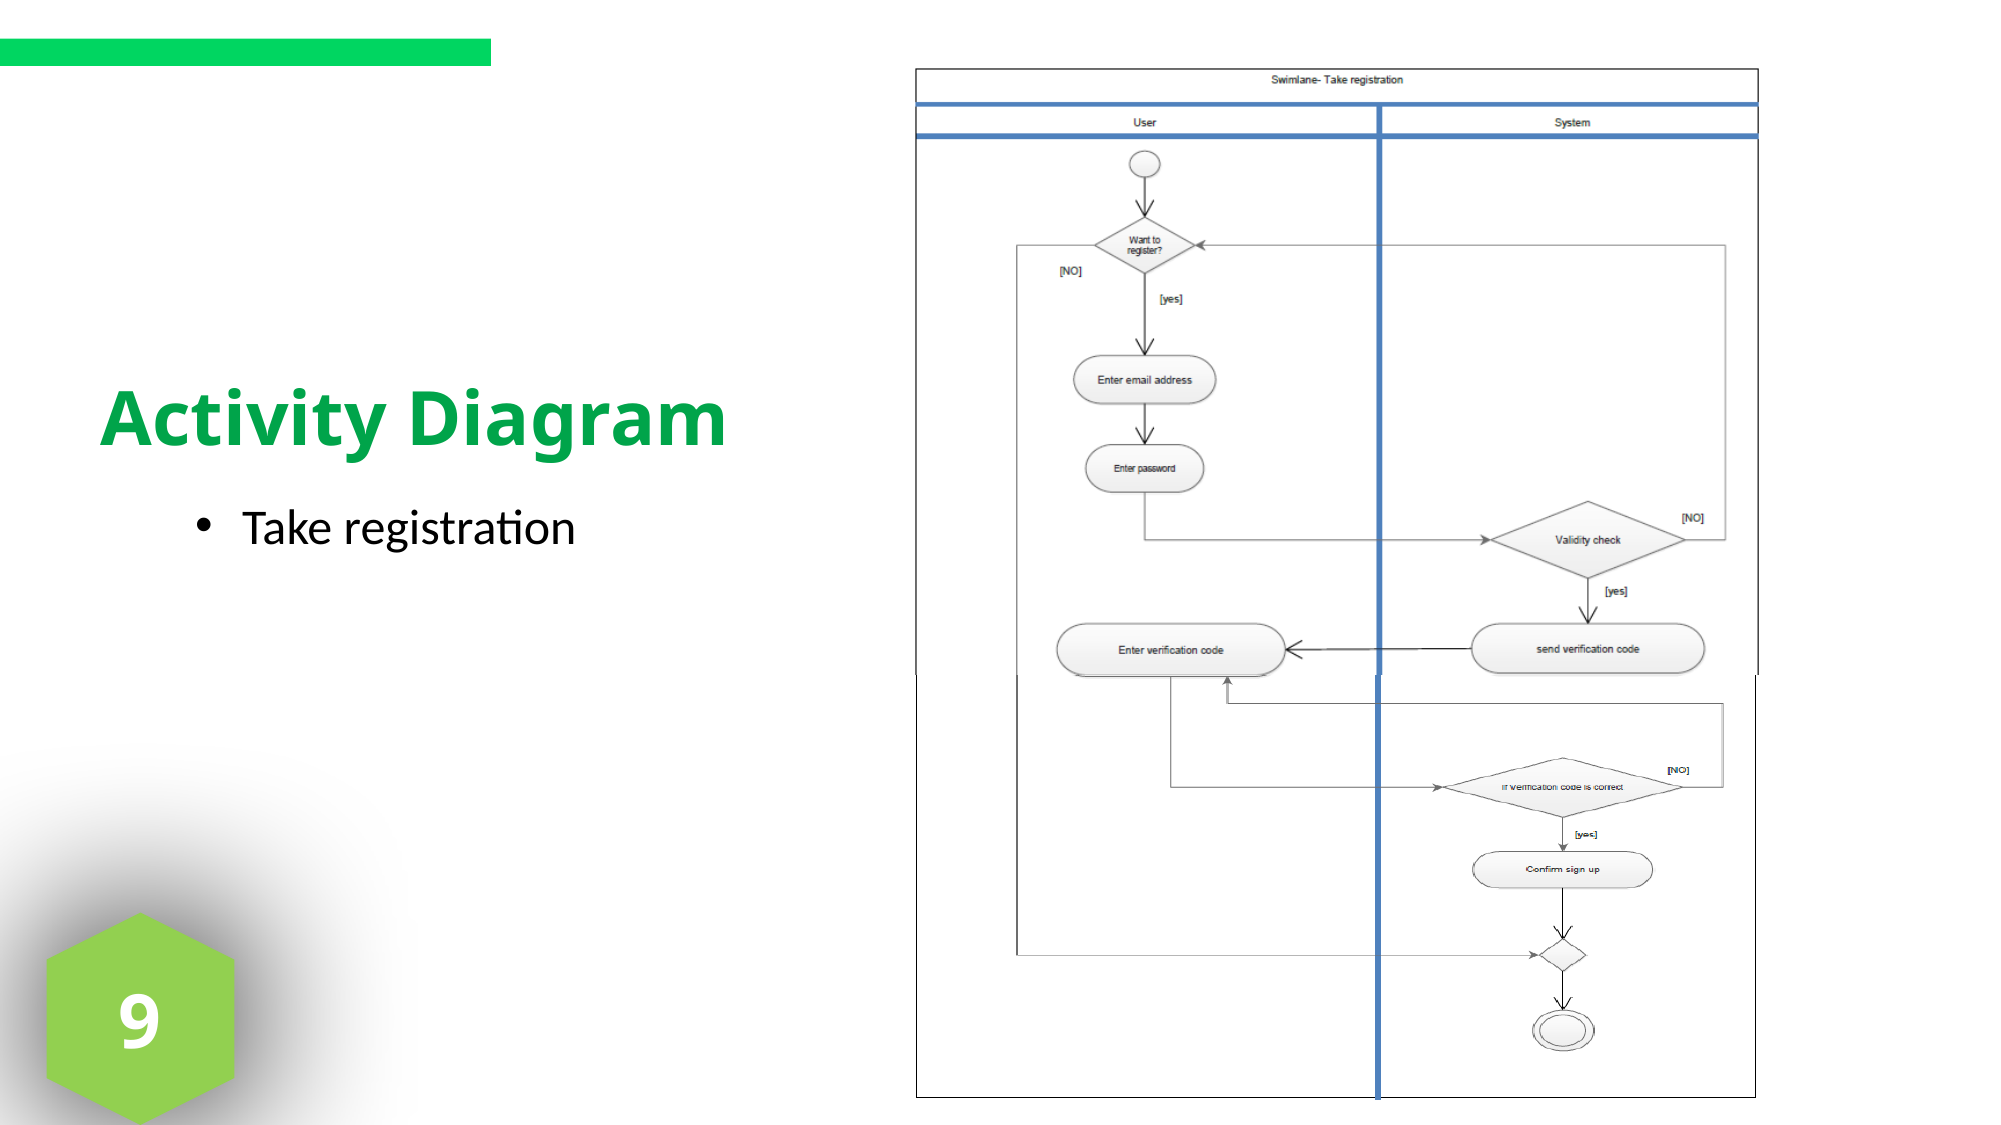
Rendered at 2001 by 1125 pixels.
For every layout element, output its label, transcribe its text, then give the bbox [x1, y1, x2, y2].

text_box Activity Diagram [85, 362, 745, 468]
text_box 9 [103, 965, 177, 1071]
picture [912, 65, 1760, 1100]
text_box [0, 38, 492, 67]
text_box [45, 911, 236, 1125]
text_box Take registration [180, 486, 592, 562]
